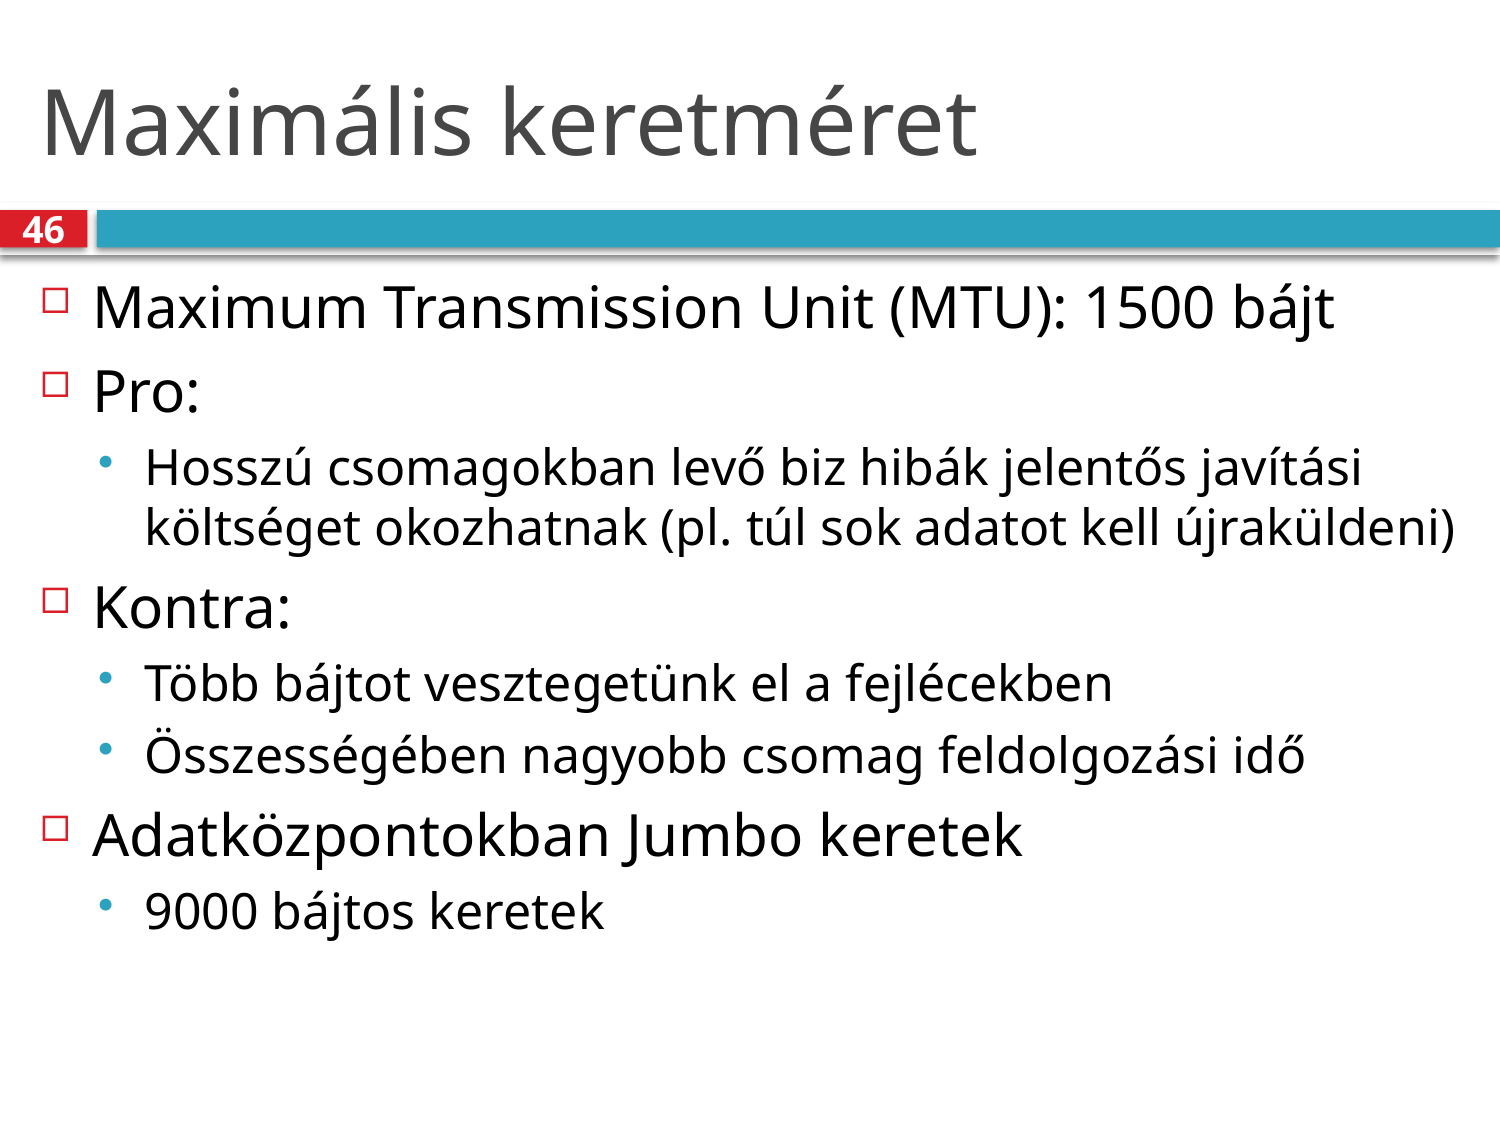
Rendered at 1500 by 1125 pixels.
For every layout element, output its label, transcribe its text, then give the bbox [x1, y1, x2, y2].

slide_number 46 [0, 206, 88, 257]
list Maximum Transmission Unit (MTU): 1500 bájt Pro: Hosszú csomagokban levő biz hibák jelentős javítási költséget okozhatnak (pl. túl sok adatot kell újraküldeni) Kontra: Több bájtot vesztegetünk el a fejlécekben Összességében nagyobb csomag feldolgozási idő Adatközpontokban Jumbo keretek 9000 bájtos keretek [24, 262, 1475, 1100]
title Maximális keretméret [24, 37, 1475, 200]
